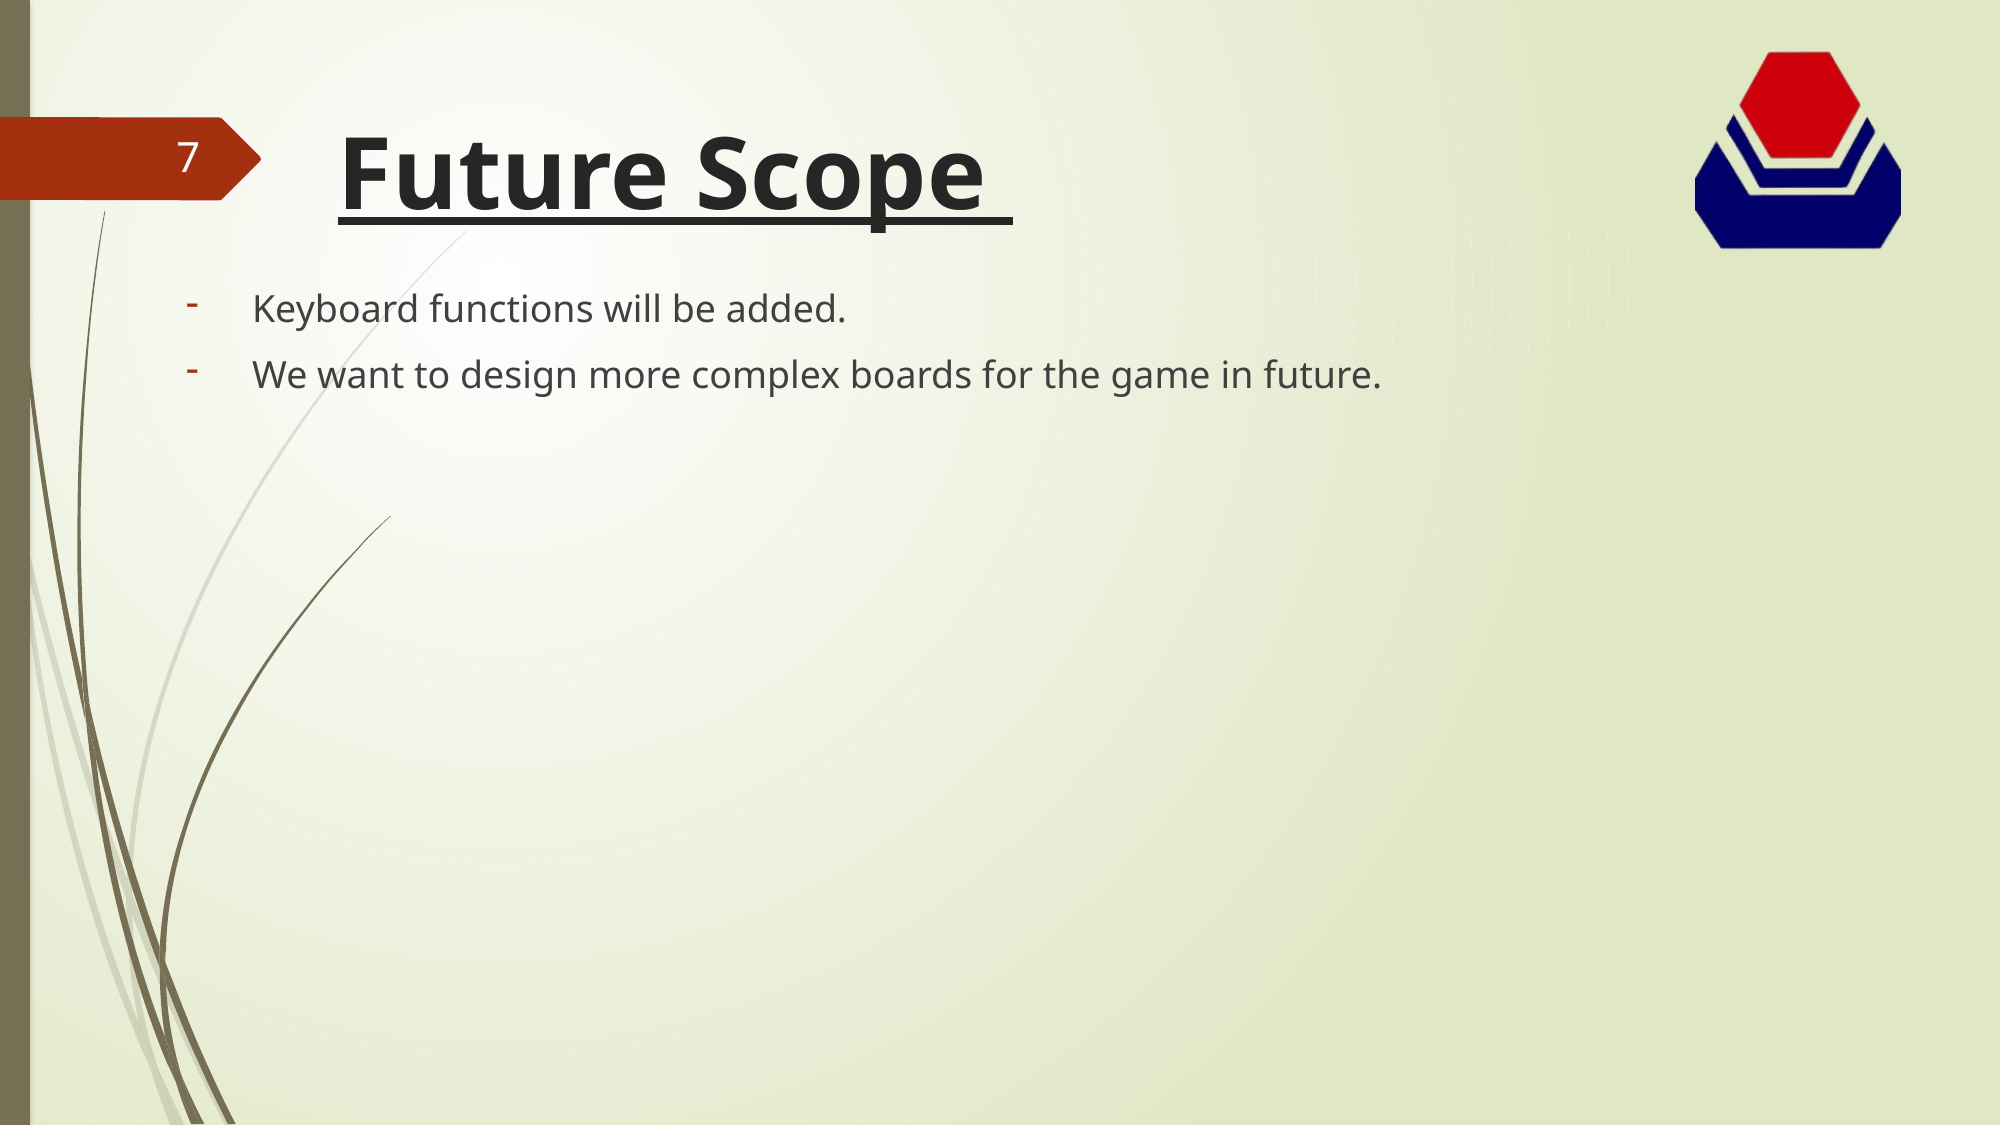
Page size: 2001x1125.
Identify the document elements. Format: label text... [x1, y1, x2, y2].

title Future Scope [322, 102, 1888, 277]
list Keyboard functions will be added. We want to design more complex boards for the game in future. [170, 277, 1888, 970]
picture [1695, 46, 1902, 255]
slide_number 7 [87, 129, 216, 190]
